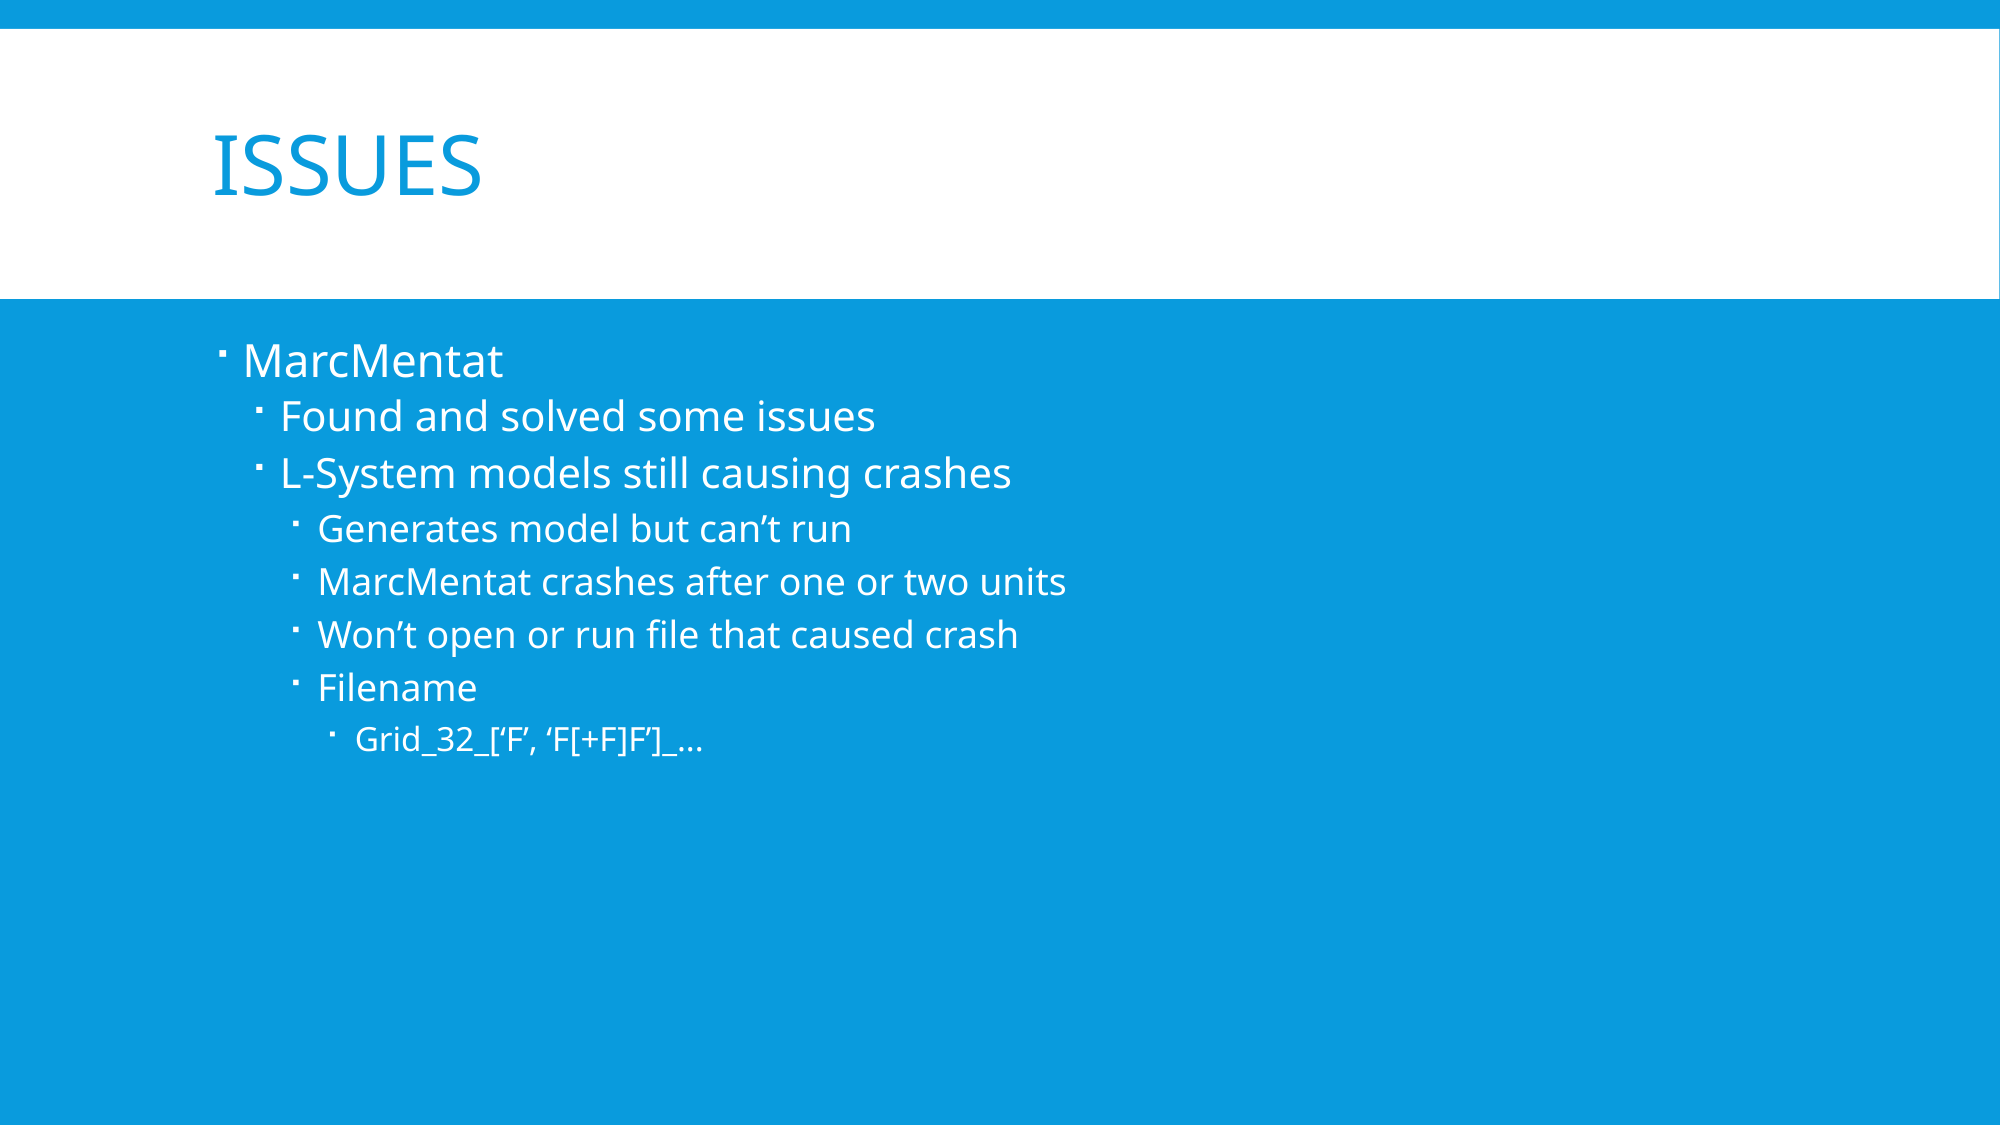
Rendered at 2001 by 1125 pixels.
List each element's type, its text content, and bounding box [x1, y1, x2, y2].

title Issues [197, 46, 1803, 295]
list MarcMentat Found and solved some issues L-System models still causing crashes Generates model but can’t run MarcMentat crashes after one or two units Won’t open or run file that caused crash Filename Grid_32_[‘F’, ‘F[+F]F’]_... [197, 329, 1803, 1020]
